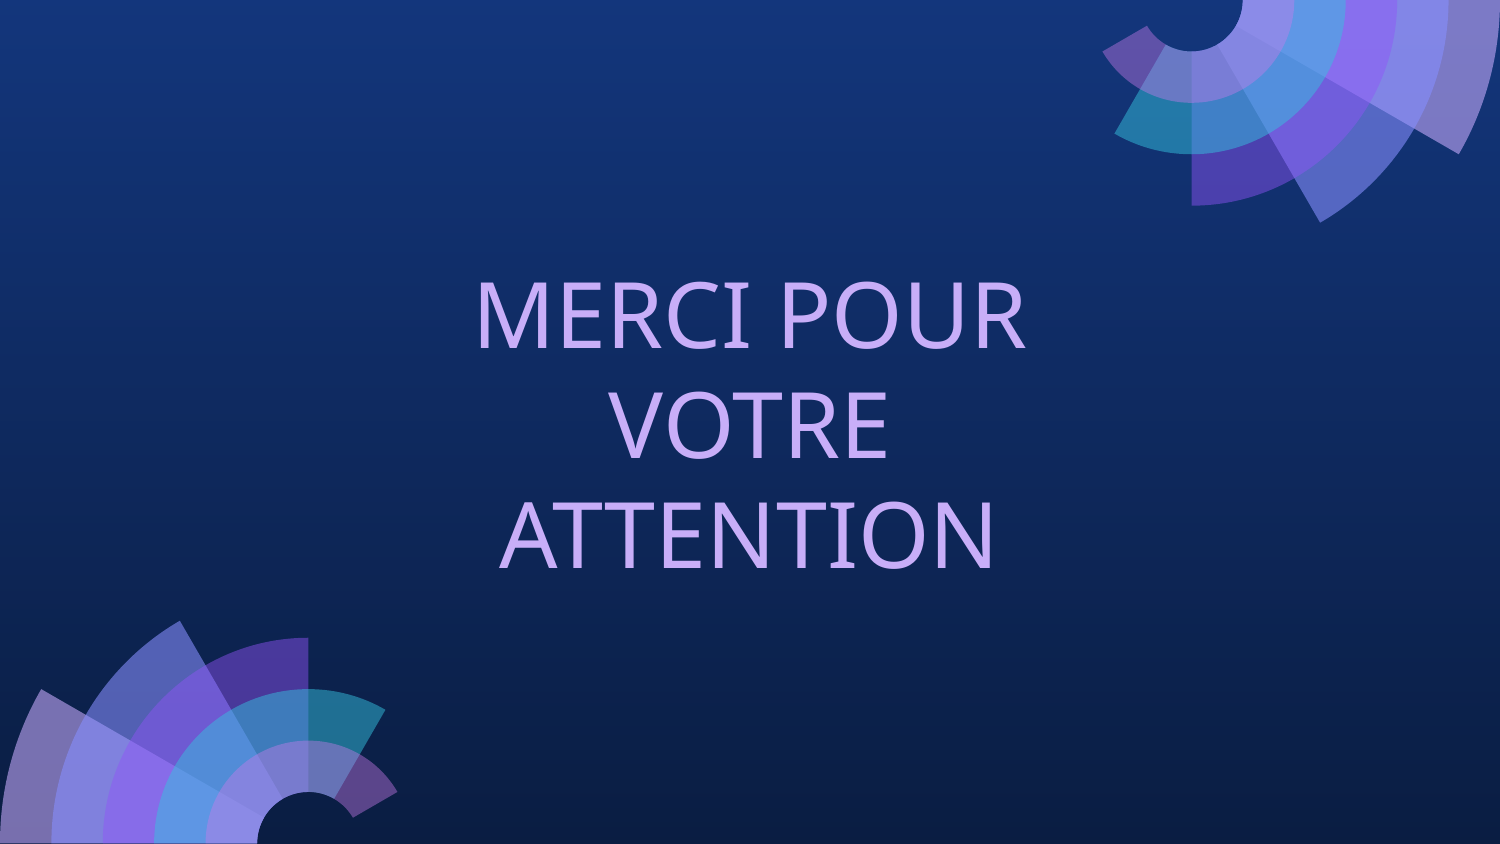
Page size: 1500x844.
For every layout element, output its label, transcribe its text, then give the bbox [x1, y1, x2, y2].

title MERCI POUR VOTRE ATTENTION [366, 219, 1134, 624]
